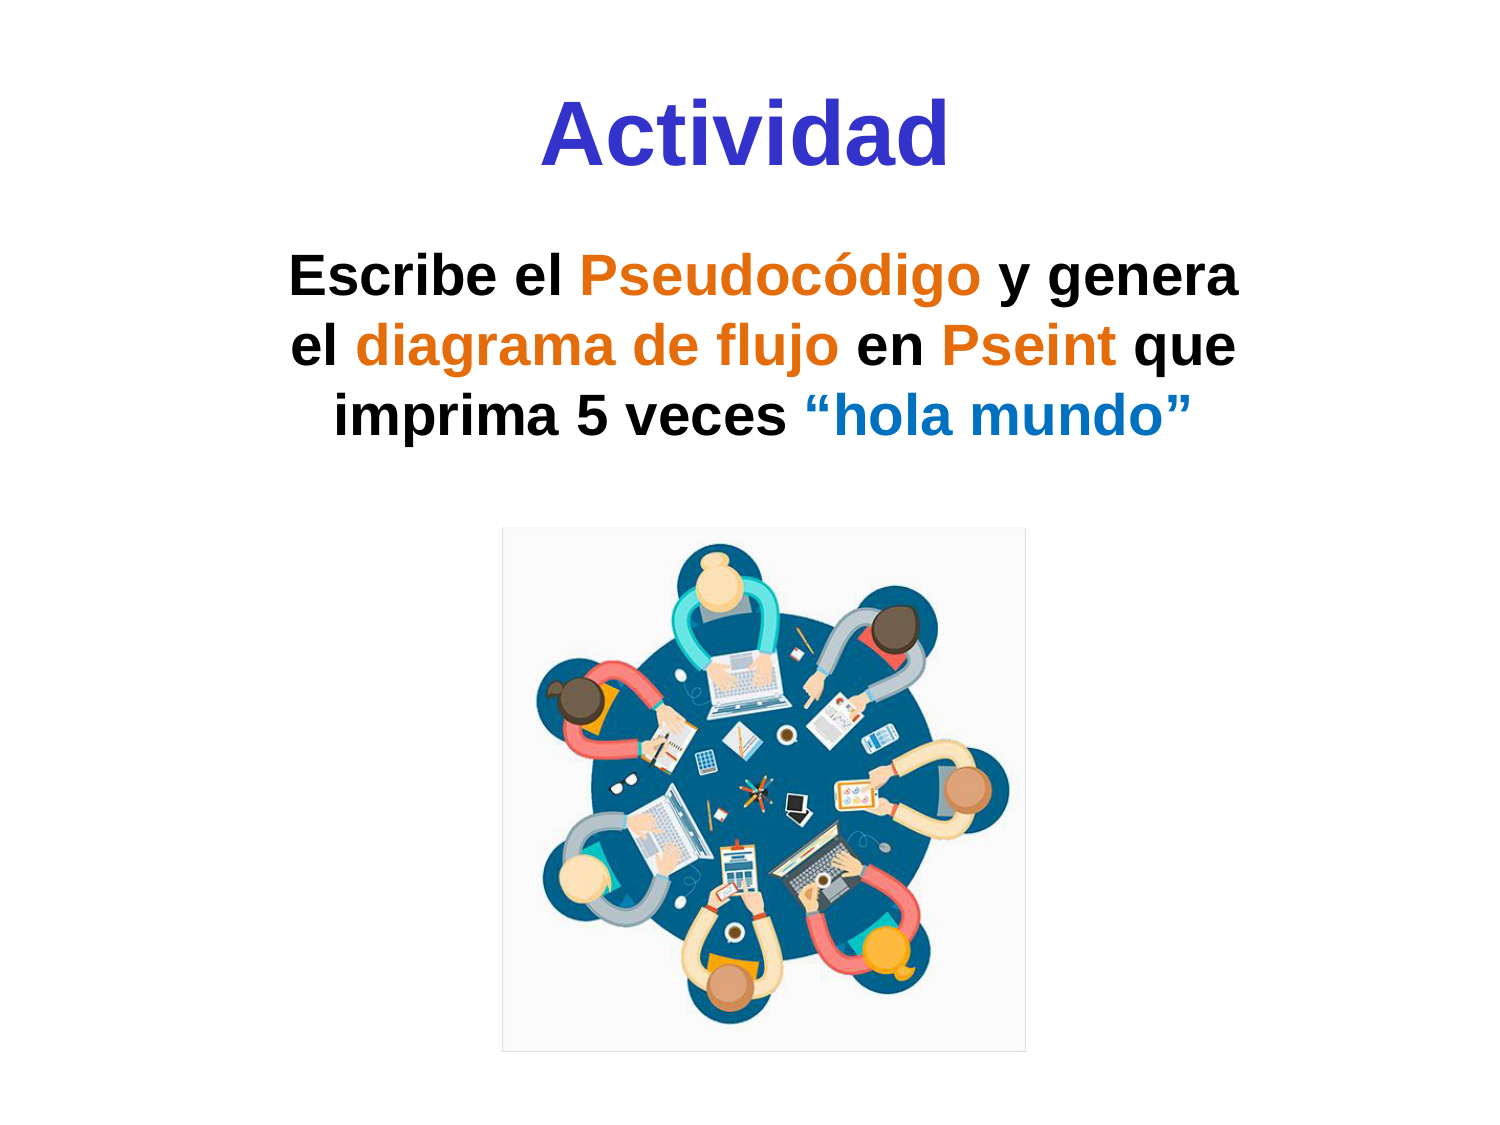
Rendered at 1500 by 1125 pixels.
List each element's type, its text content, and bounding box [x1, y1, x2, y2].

text_box Actividad [537, 74, 1276, 185]
text_box Escribe el Pseudocódigo y genera el diagrama de flujo en Pseint que imprima 5 veces “hola mundo” [274, 237, 1253, 447]
text_box [502, 527, 1026, 1052]
